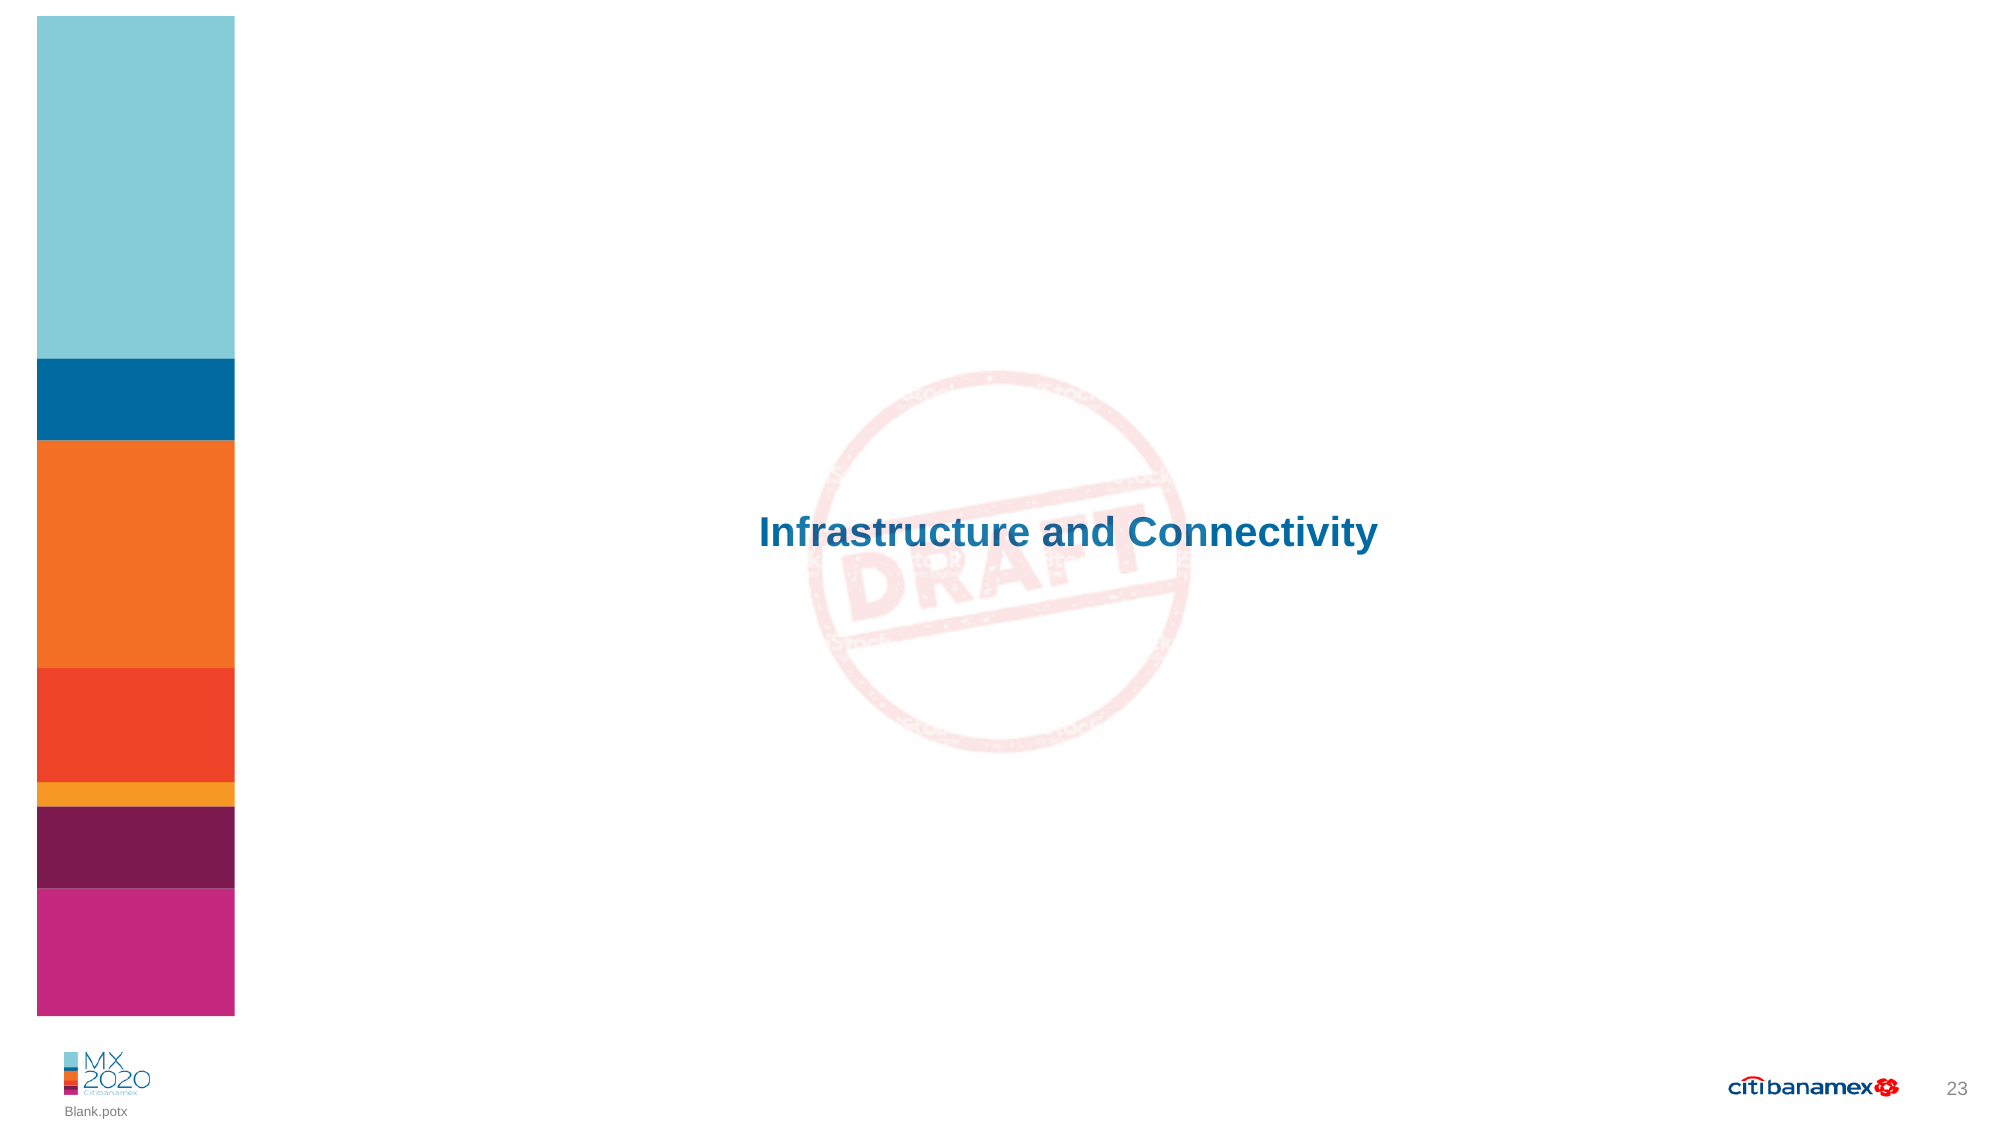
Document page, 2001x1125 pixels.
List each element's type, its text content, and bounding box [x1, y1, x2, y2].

picture [789, 351, 1211, 774]
text_box Infrastructure and Connectivity [751, 496, 784, 562]
picture [1723, 1074, 1900, 1098]
picture [64, 1052, 150, 1095]
text_box Infrastructure and Connectivity [1216, 496, 1412, 562]
